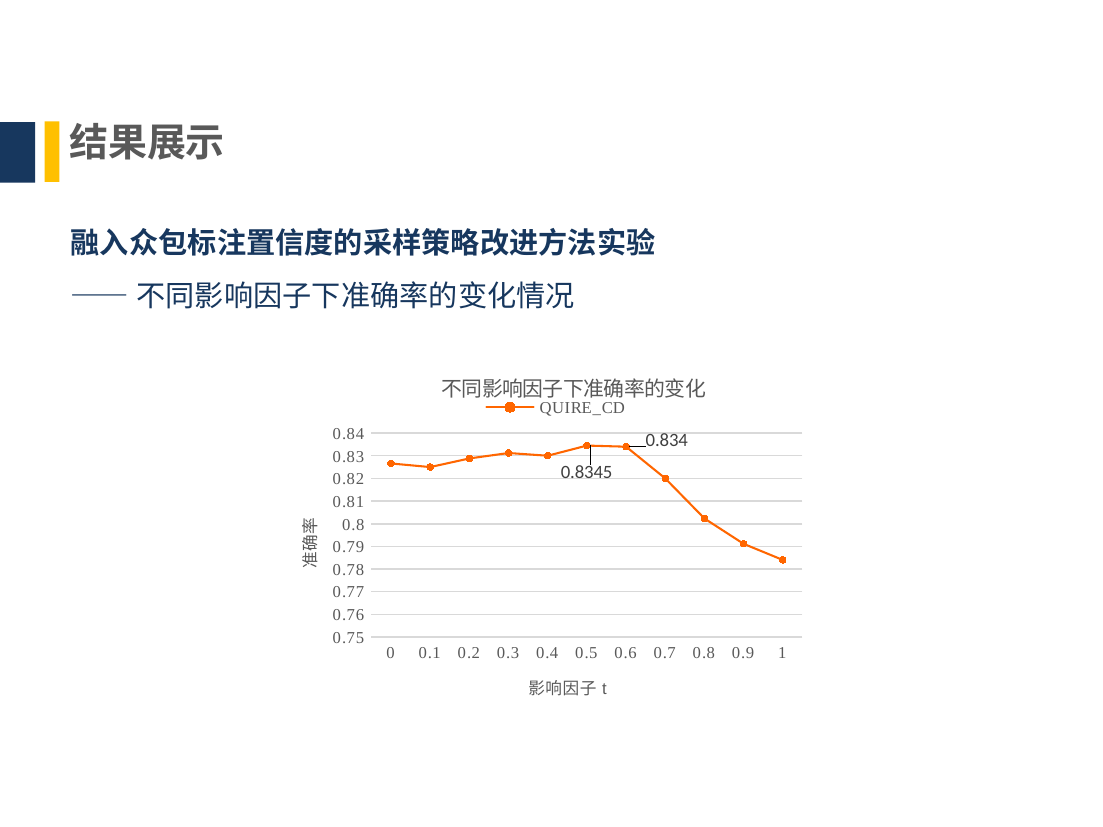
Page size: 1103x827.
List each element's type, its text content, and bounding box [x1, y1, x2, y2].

text_box 融入众包标注置信度的采样策略改进方法实验 ——不同影响因子下准确率的变化情况 [56, 199, 798, 320]
chart [291, 355, 826, 706]
text_box [43, 119, 61, 184]
text_box 结果展示 [69, 117, 268, 165]
text_box [0, 120, 37, 185]
